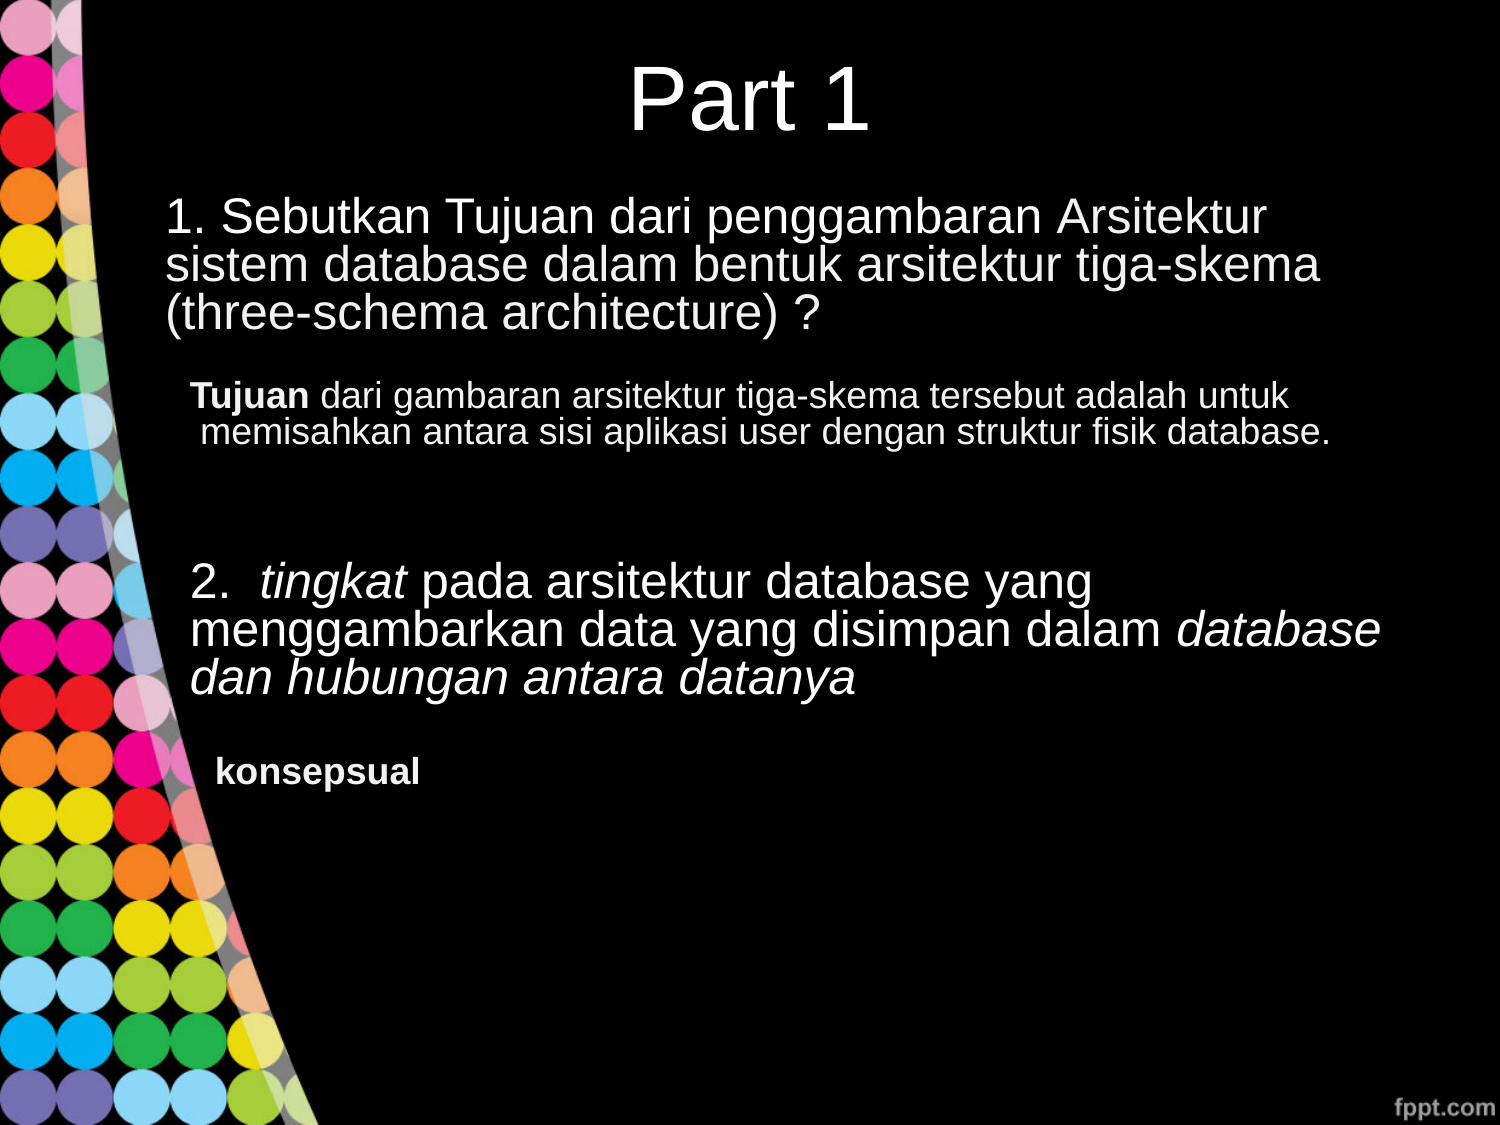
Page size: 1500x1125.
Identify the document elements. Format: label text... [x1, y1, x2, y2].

text_box 2. tingkat pada arsitektur database yang menggambarkan data yang disimpan dalam database dan hubungan antara datanya [174, 553, 1450, 732]
text_box konsepsual [200, 748, 1425, 799]
text_box Tujuan dari gambaran arsitektur tiga-skema tersebut adalah untuk memisahkan antara sisi aplikasi user dengan struktur fisik database. [174, 372, 1400, 553]
list 1. Sebutkan Tujuan dari penggambaran Arsitektur sistem database dalam bentuk arsitektur tiga-skema (three-schema architecture) ? [149, 187, 1426, 366]
title Part 1 [74, 0, 1426, 188]
picture [0, 0, 1500, 1125]
